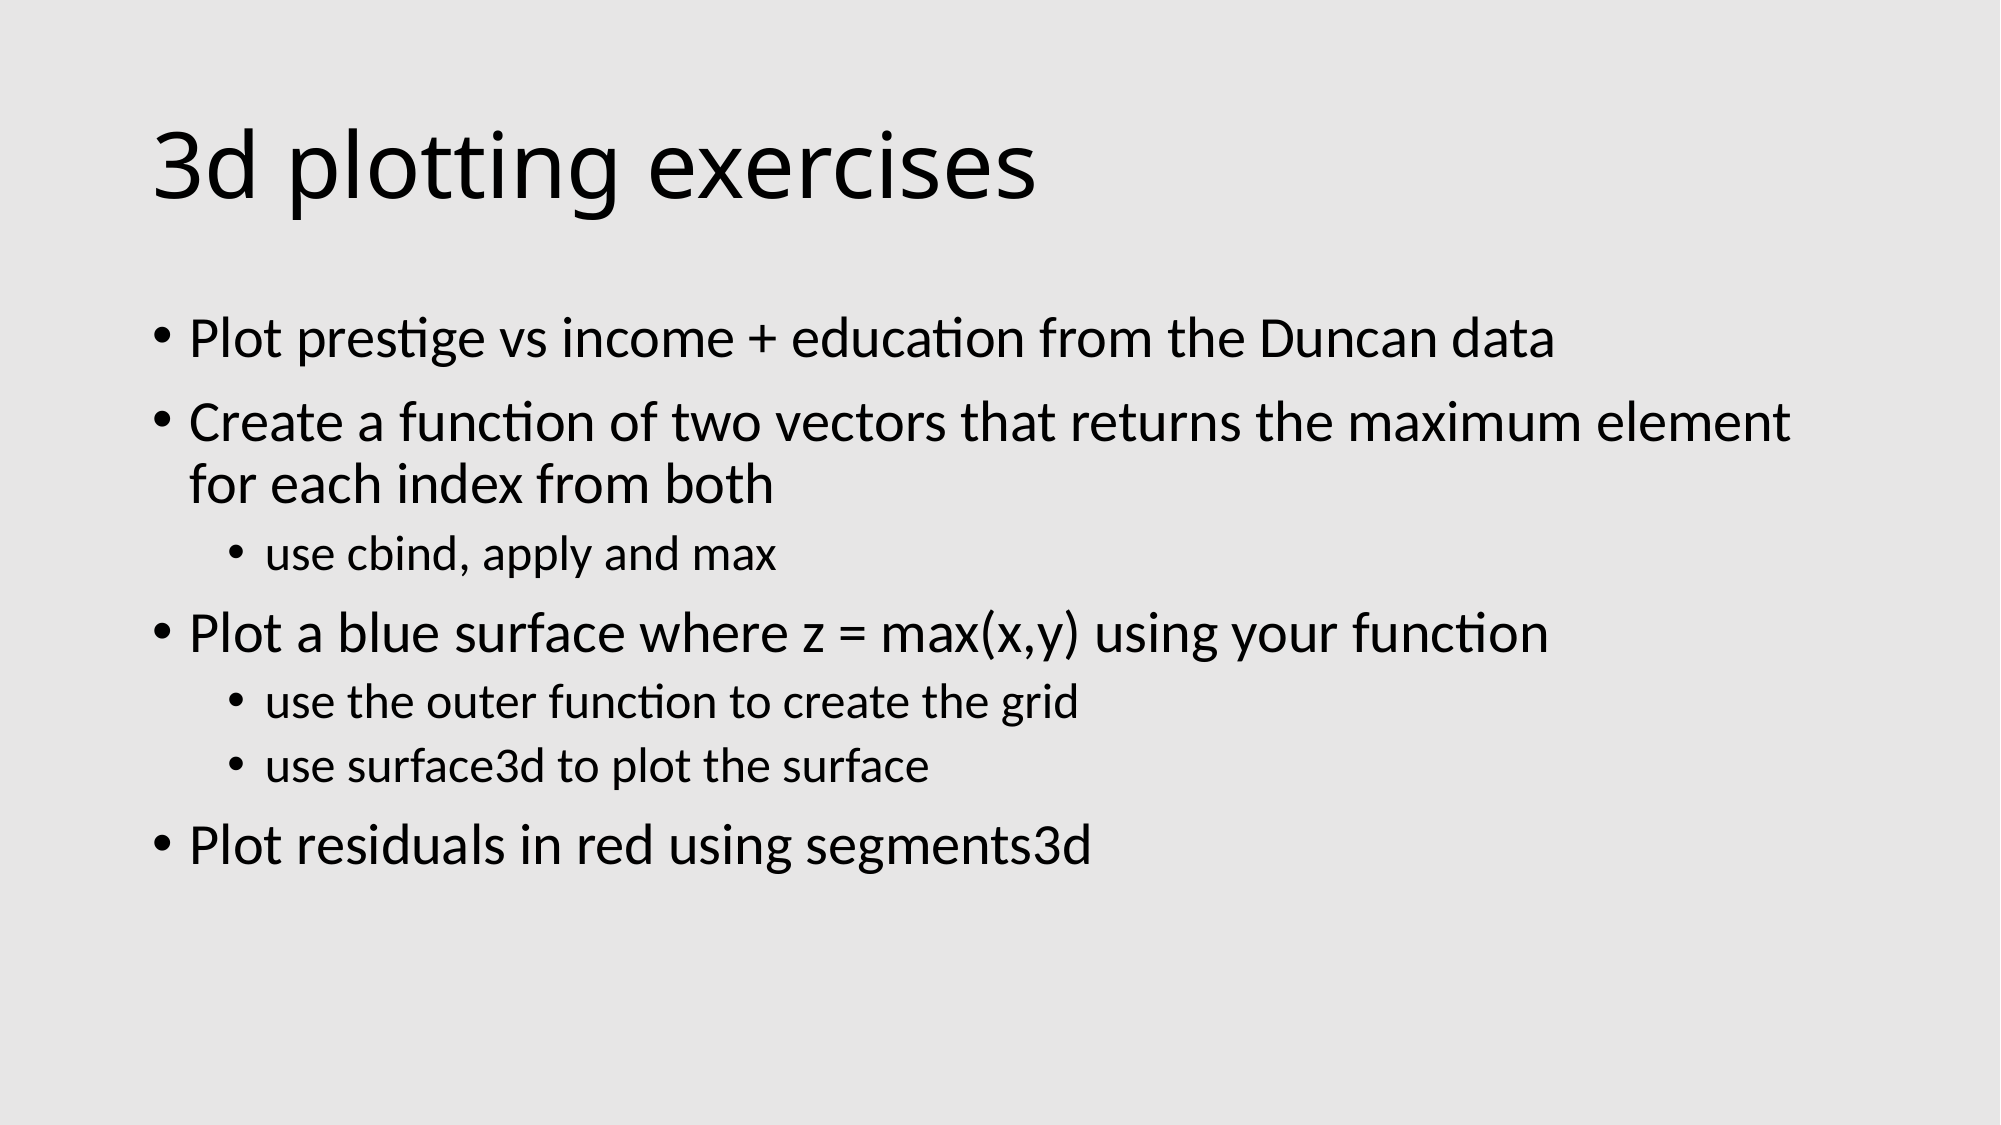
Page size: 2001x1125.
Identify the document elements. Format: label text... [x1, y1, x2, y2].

title 3d plotting exercises [137, 59, 1863, 278]
list Plot prestige vs income + education from the Duncan data Create a function of two vectors that returns the maximum element for each index from both use cbind, apply and max Plot a blue surface where z = max(x,y) using your function use the outer function to create the grid use surface3d to plot the surface Plot residuals in red using segments3d [137, 299, 1863, 1014]
